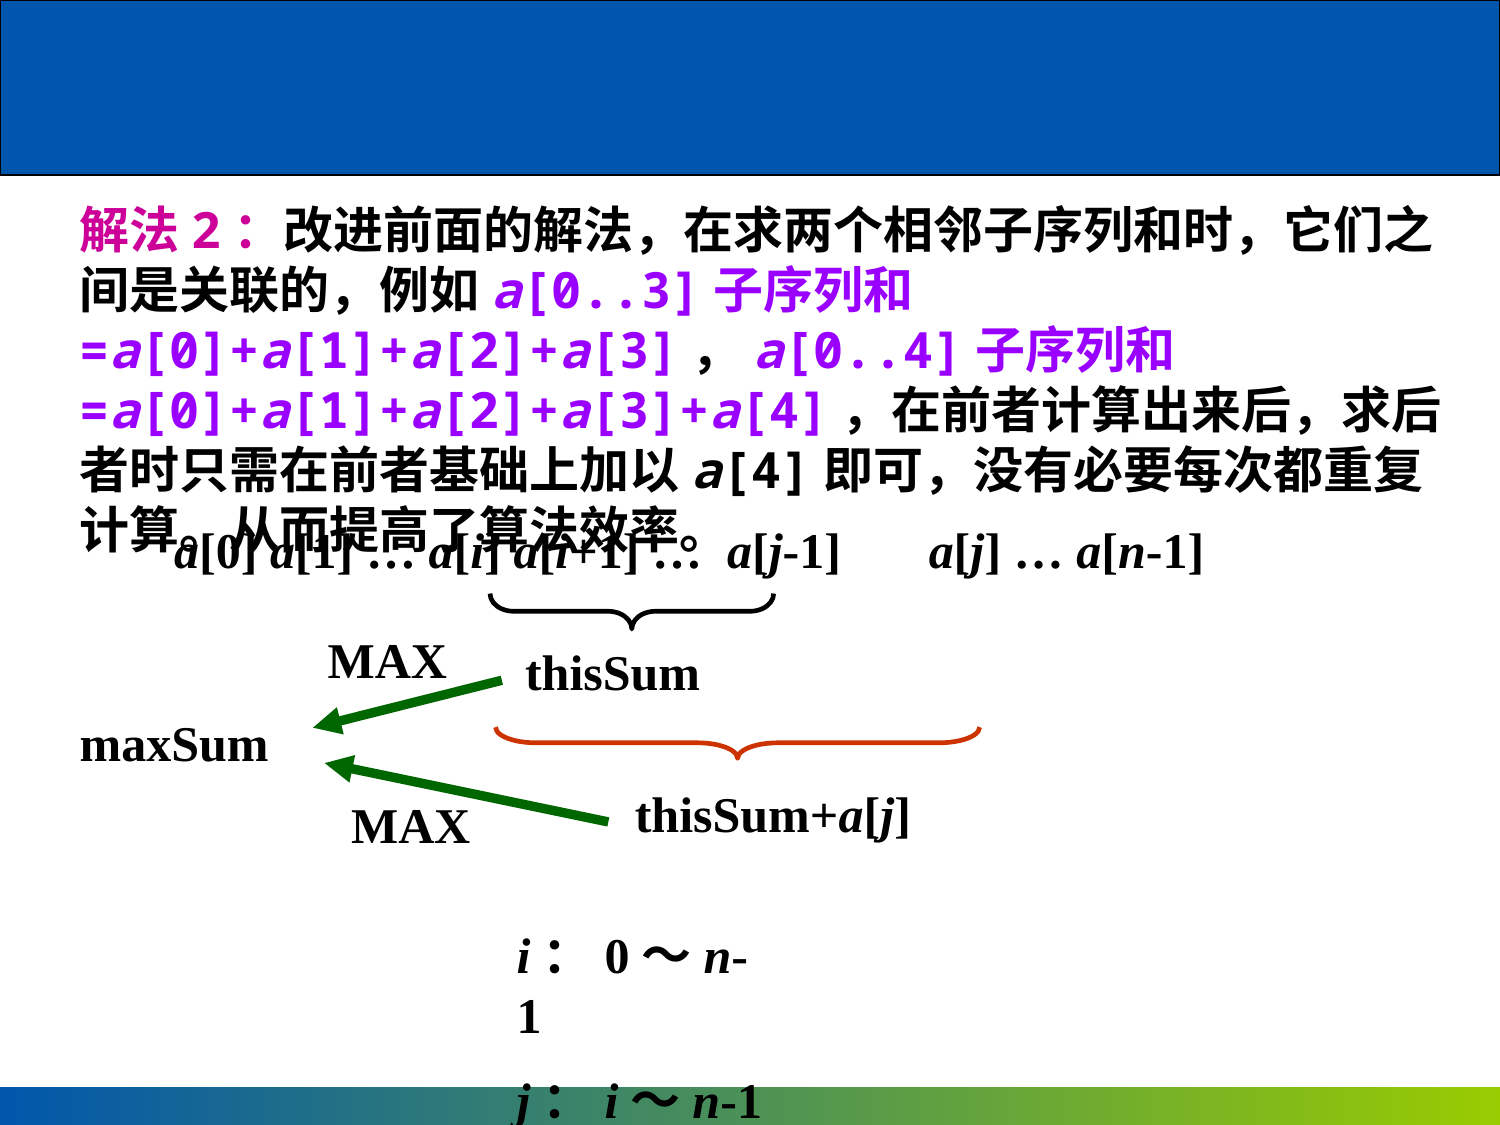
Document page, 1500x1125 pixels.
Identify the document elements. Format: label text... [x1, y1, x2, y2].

text_box 解法2：改进前面的解法，在求两个相邻子序列和时，它们之间是关联的，例如a[0..3]子序列和=a[0]+a[1]+a[2]+a[3]，a[0..4]子序列和=a[0]+a[1]+a[2]+a[3]+a[4]，在前者计算出来后，求后者时只需在前者基础上加以a[4]即可，没有必要每次都重复计算。从而提高了算法效率。 [64, 190, 1471, 566]
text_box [64, 510, 1341, 1084]
